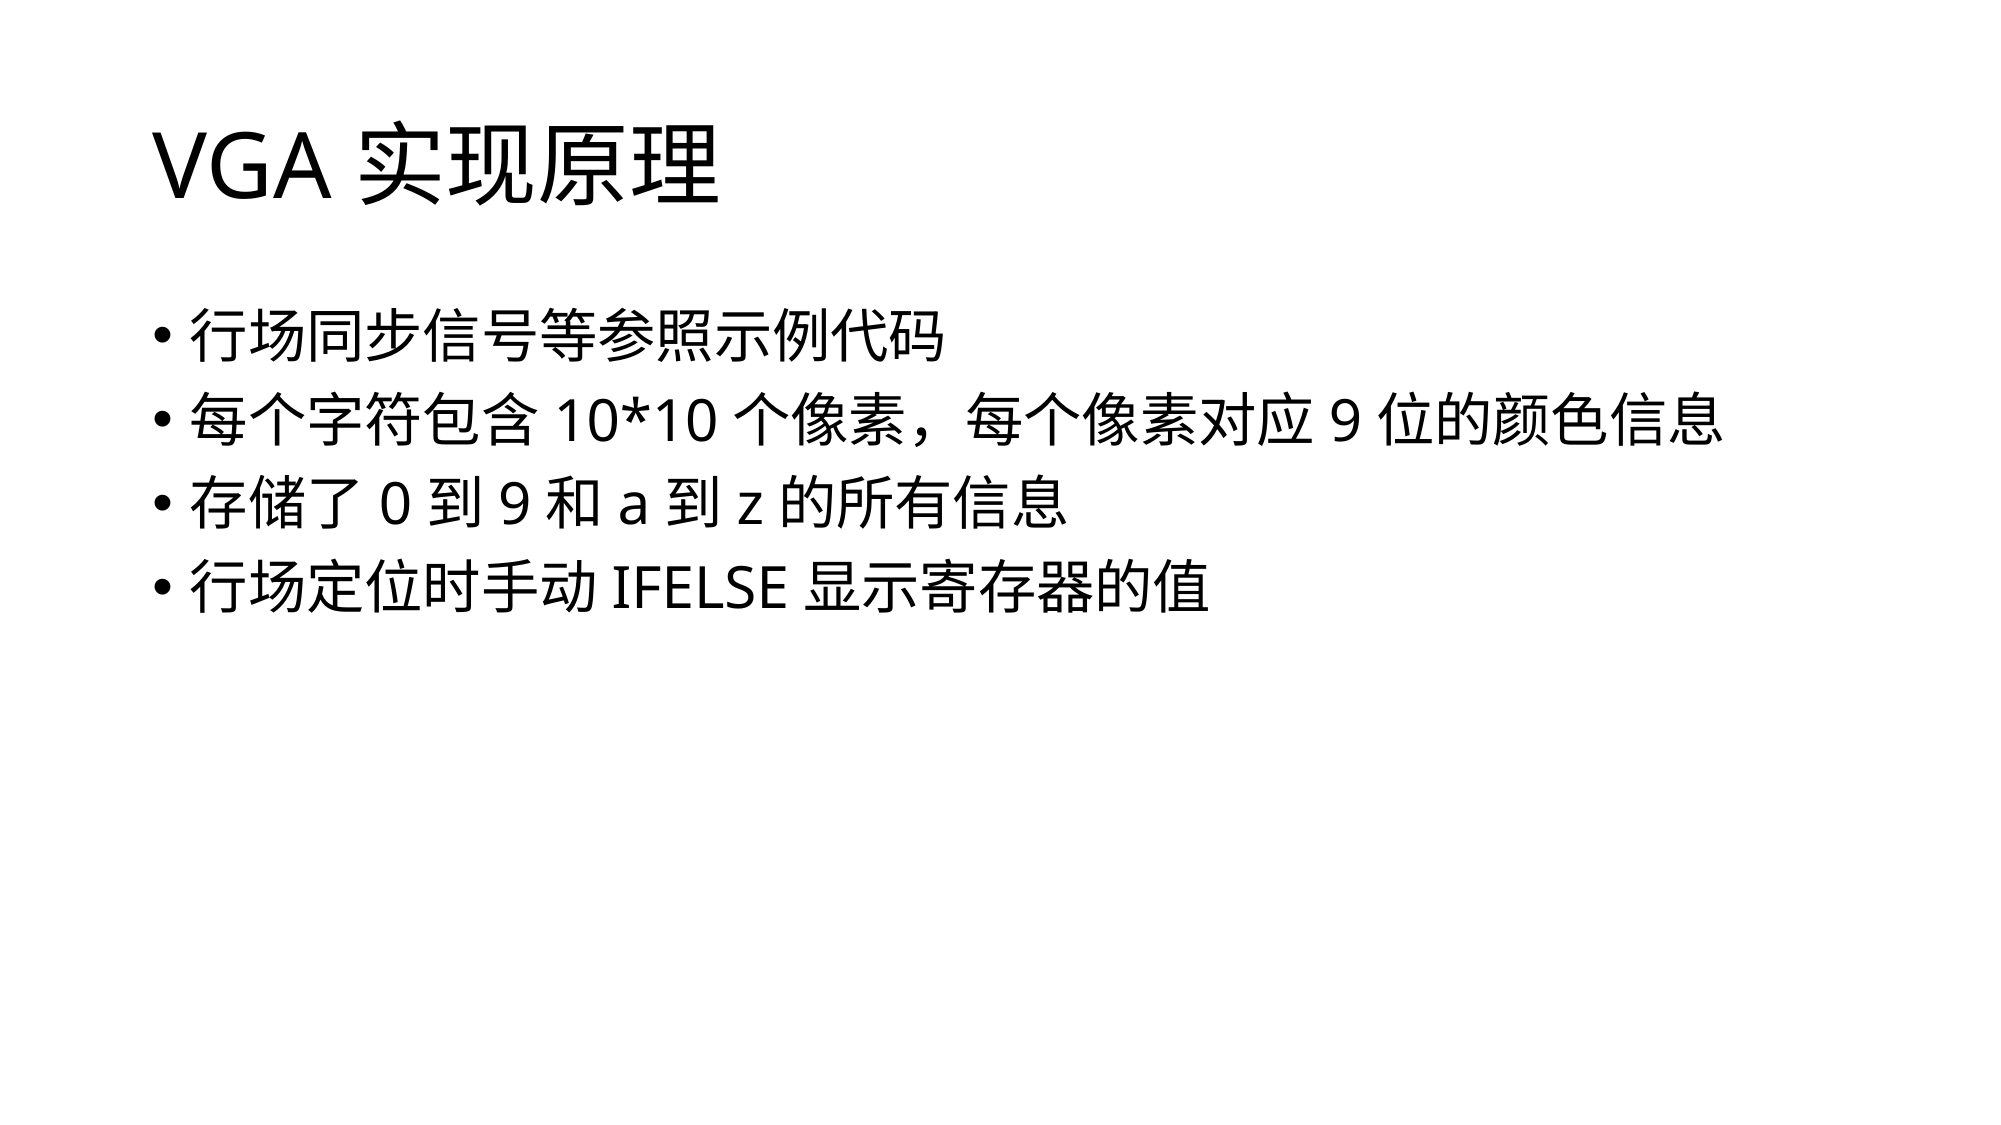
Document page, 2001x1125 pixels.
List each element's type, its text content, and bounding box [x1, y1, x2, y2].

list 行场同步信号等参照示例代码 每个字符包含10*10个像素，每个像素对应9位的颜色信息 存储了0到9和a到z的所有信息 行场定位时手动IFELSE显示寄存器的值 [137, 299, 1863, 1014]
title VGA实现原理 [137, 59, 1863, 278]
